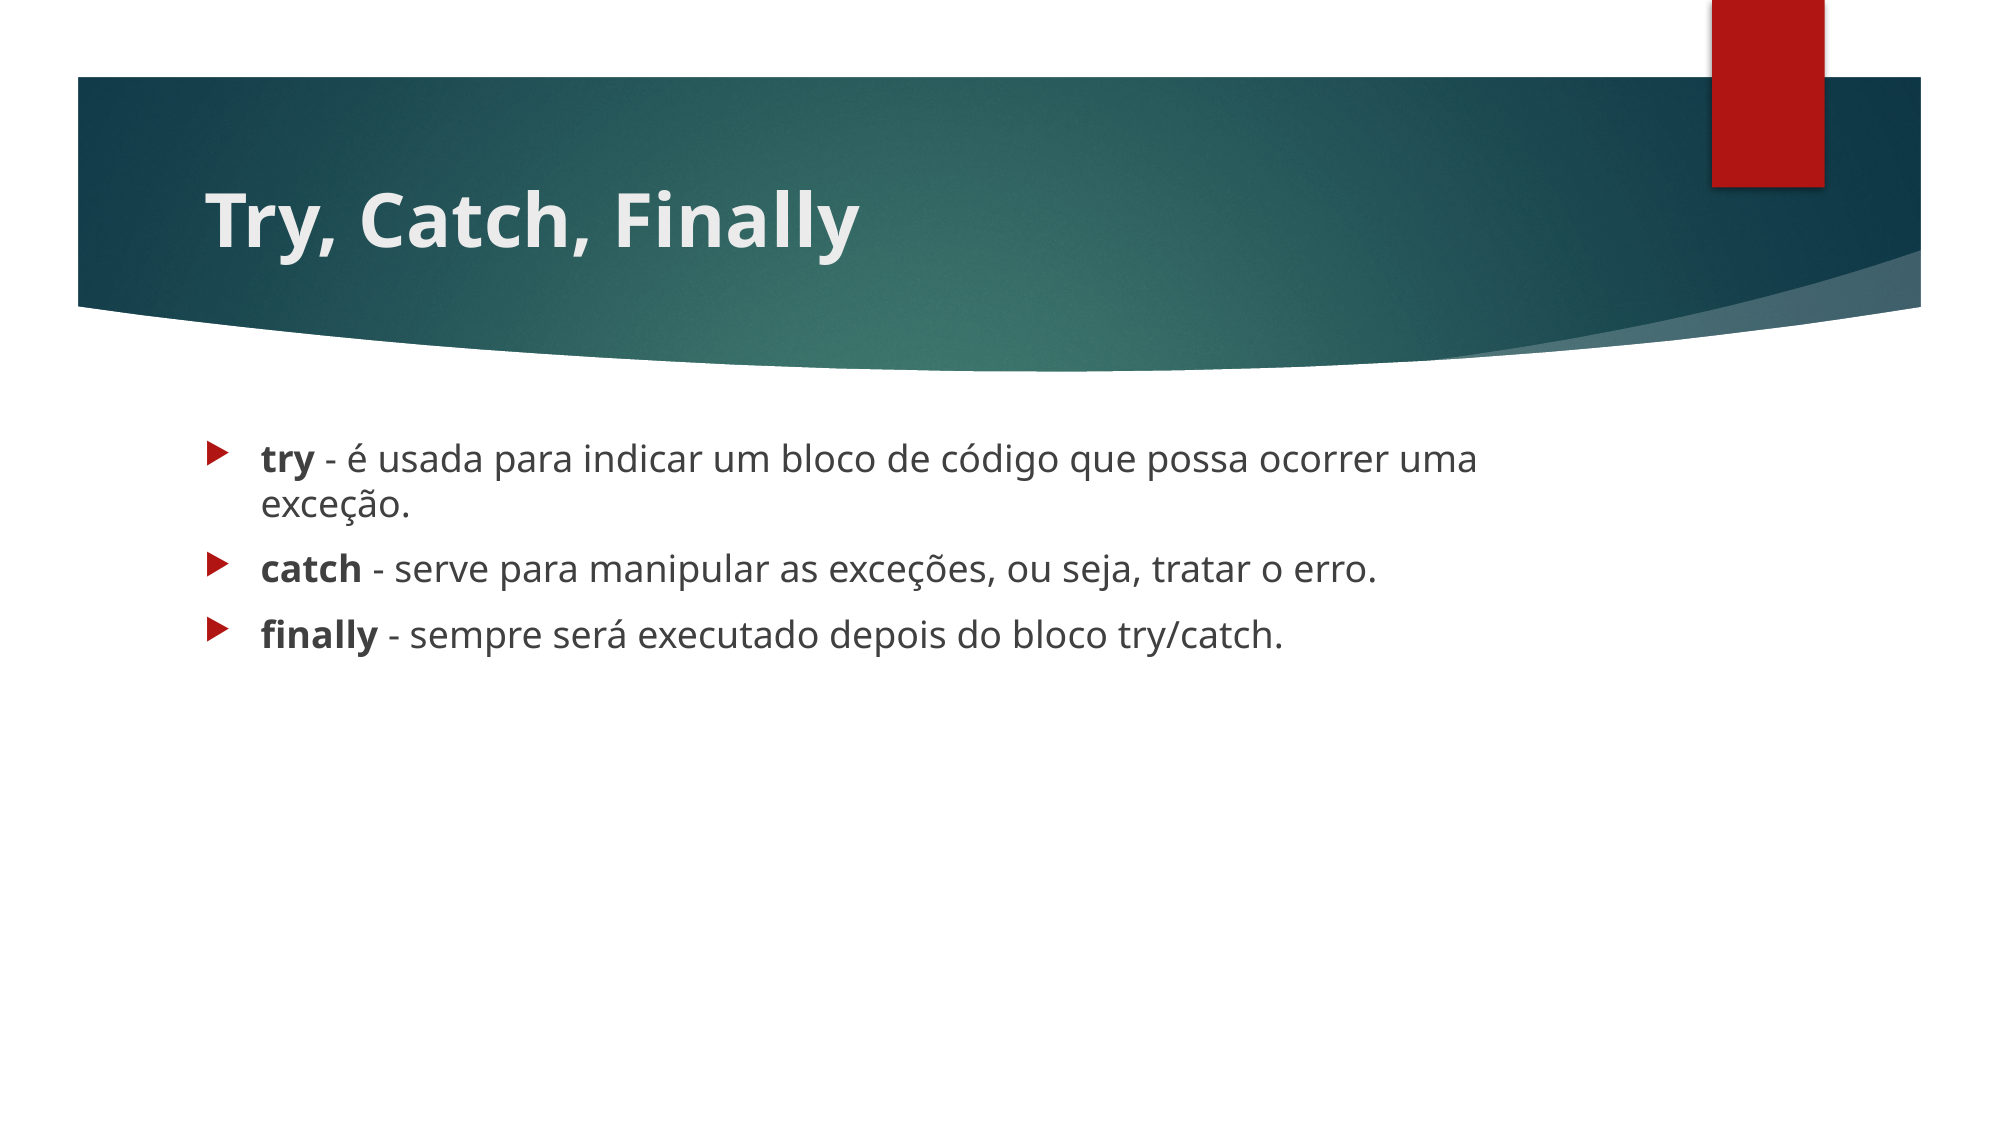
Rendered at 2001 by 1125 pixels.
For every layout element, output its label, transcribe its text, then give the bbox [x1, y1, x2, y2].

title Try, Catch, Finally [189, 159, 1638, 276]
list try - é usada para indicar um bloco de código que possa ocorrer uma exceção. catch - serve para manipular as exceções, ou seja, tratar o erro. finally - sempre será executado depois do bloco try/catch. [189, 427, 1638, 988]
